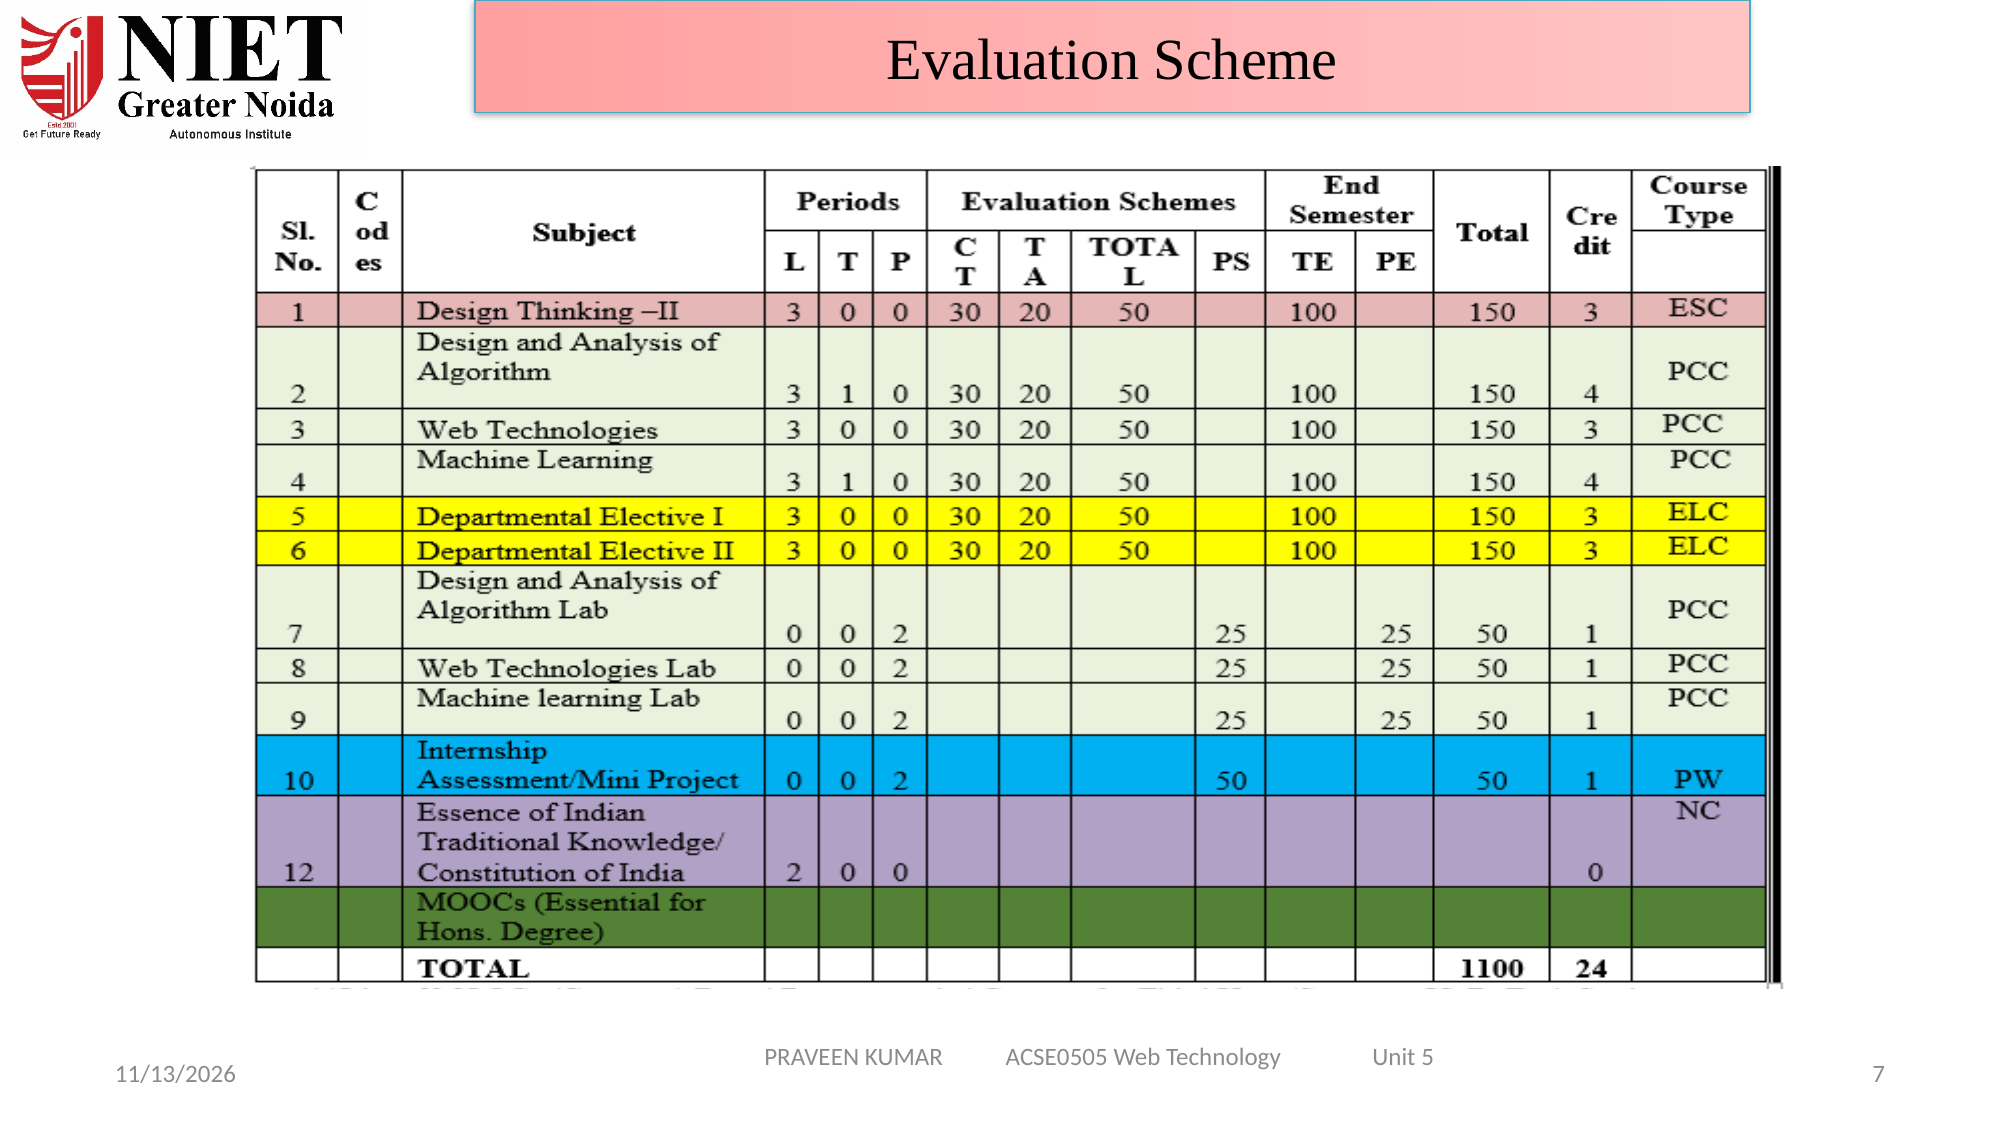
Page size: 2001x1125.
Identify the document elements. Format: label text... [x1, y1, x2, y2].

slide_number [99, 1042, 567, 1103]
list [249, 166, 1788, 989]
picture [0, 0, 363, 156]
footer PRAVEEN KUMAR ACSE0505 Web Technology Unit 5 [712, 1025, 1488, 1085]
text_box Evaluation Scheme [474, 0, 1751, 113]
slide_number 7 [1433, 1042, 1900, 1103]
